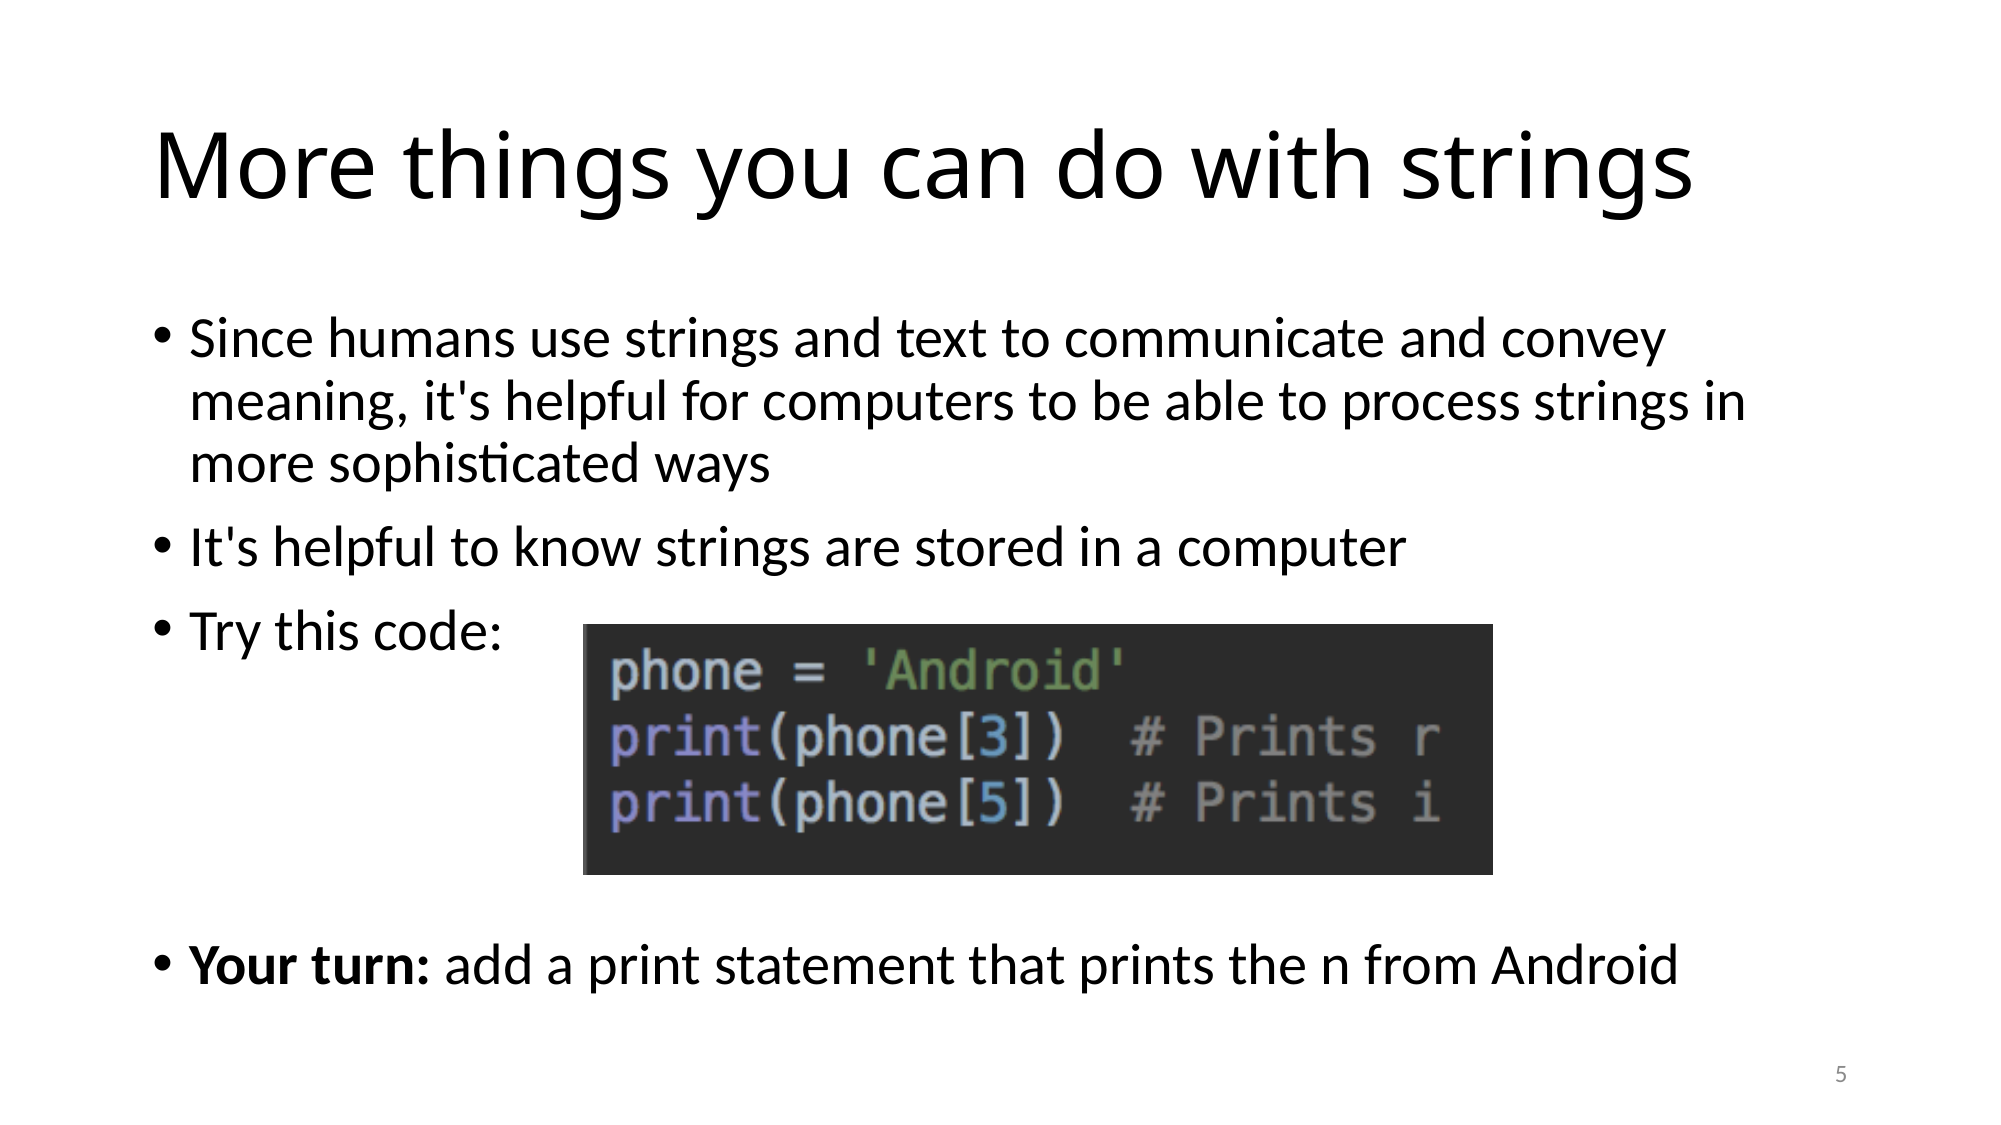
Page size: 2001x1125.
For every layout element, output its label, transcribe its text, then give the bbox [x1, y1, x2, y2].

list Since humans use strings and text to communicate and convey meaning, it's helpful for computers to be able to process strings in more sophisticated ways It's helpful to know strings are stored in a computer Try this code: Your turn: add a print statement that prints the n from Android [137, 299, 1863, 1014]
picture [583, 624, 1493, 875]
title More things you can do with strings [137, 59, 1863, 278]
slide_number 5 [1412, 1042, 1863, 1103]
